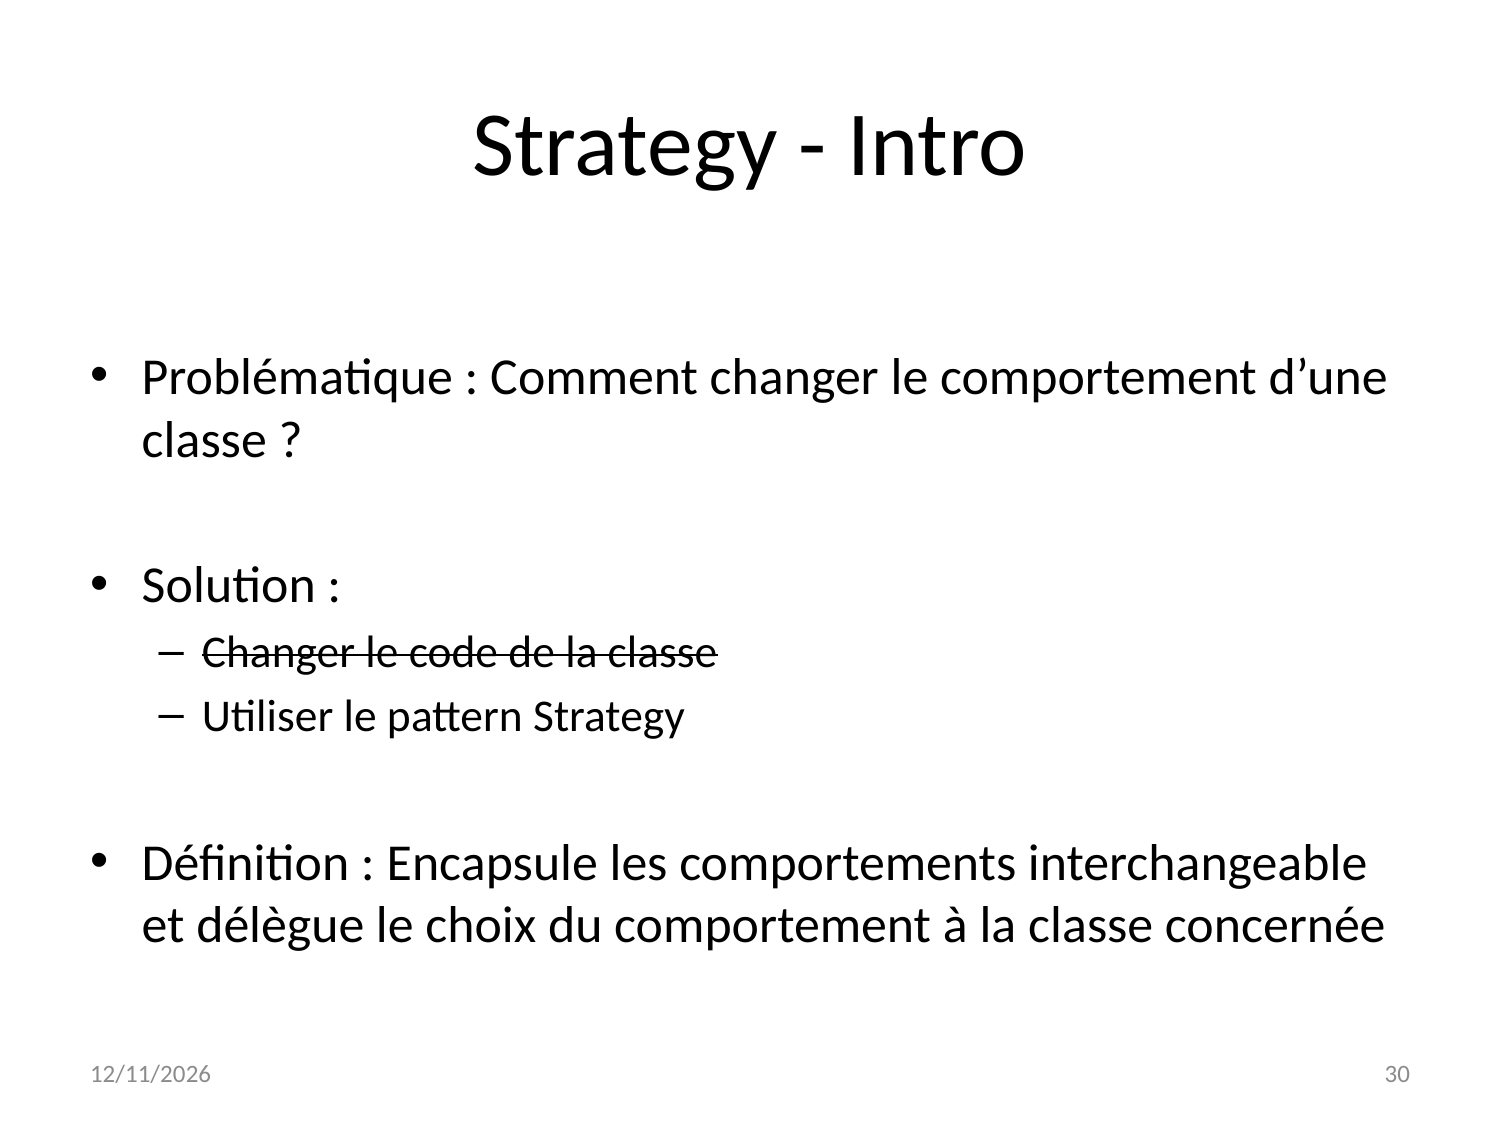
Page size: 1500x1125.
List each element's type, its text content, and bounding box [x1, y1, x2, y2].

title Strategy - Intro [75, 45, 1425, 233]
slide_number 30 [1074, 1042, 1425, 1103]
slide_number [75, 1042, 425, 1103]
list Problématique : Comment changer le comportement d’une classe ? Solution : Changer le code de la classe Utiliser le pattern Strategy Définition : Encapsule les comportements interchangeable et délègue le choix du comportement à la classe concernée [75, 262, 1425, 1005]
